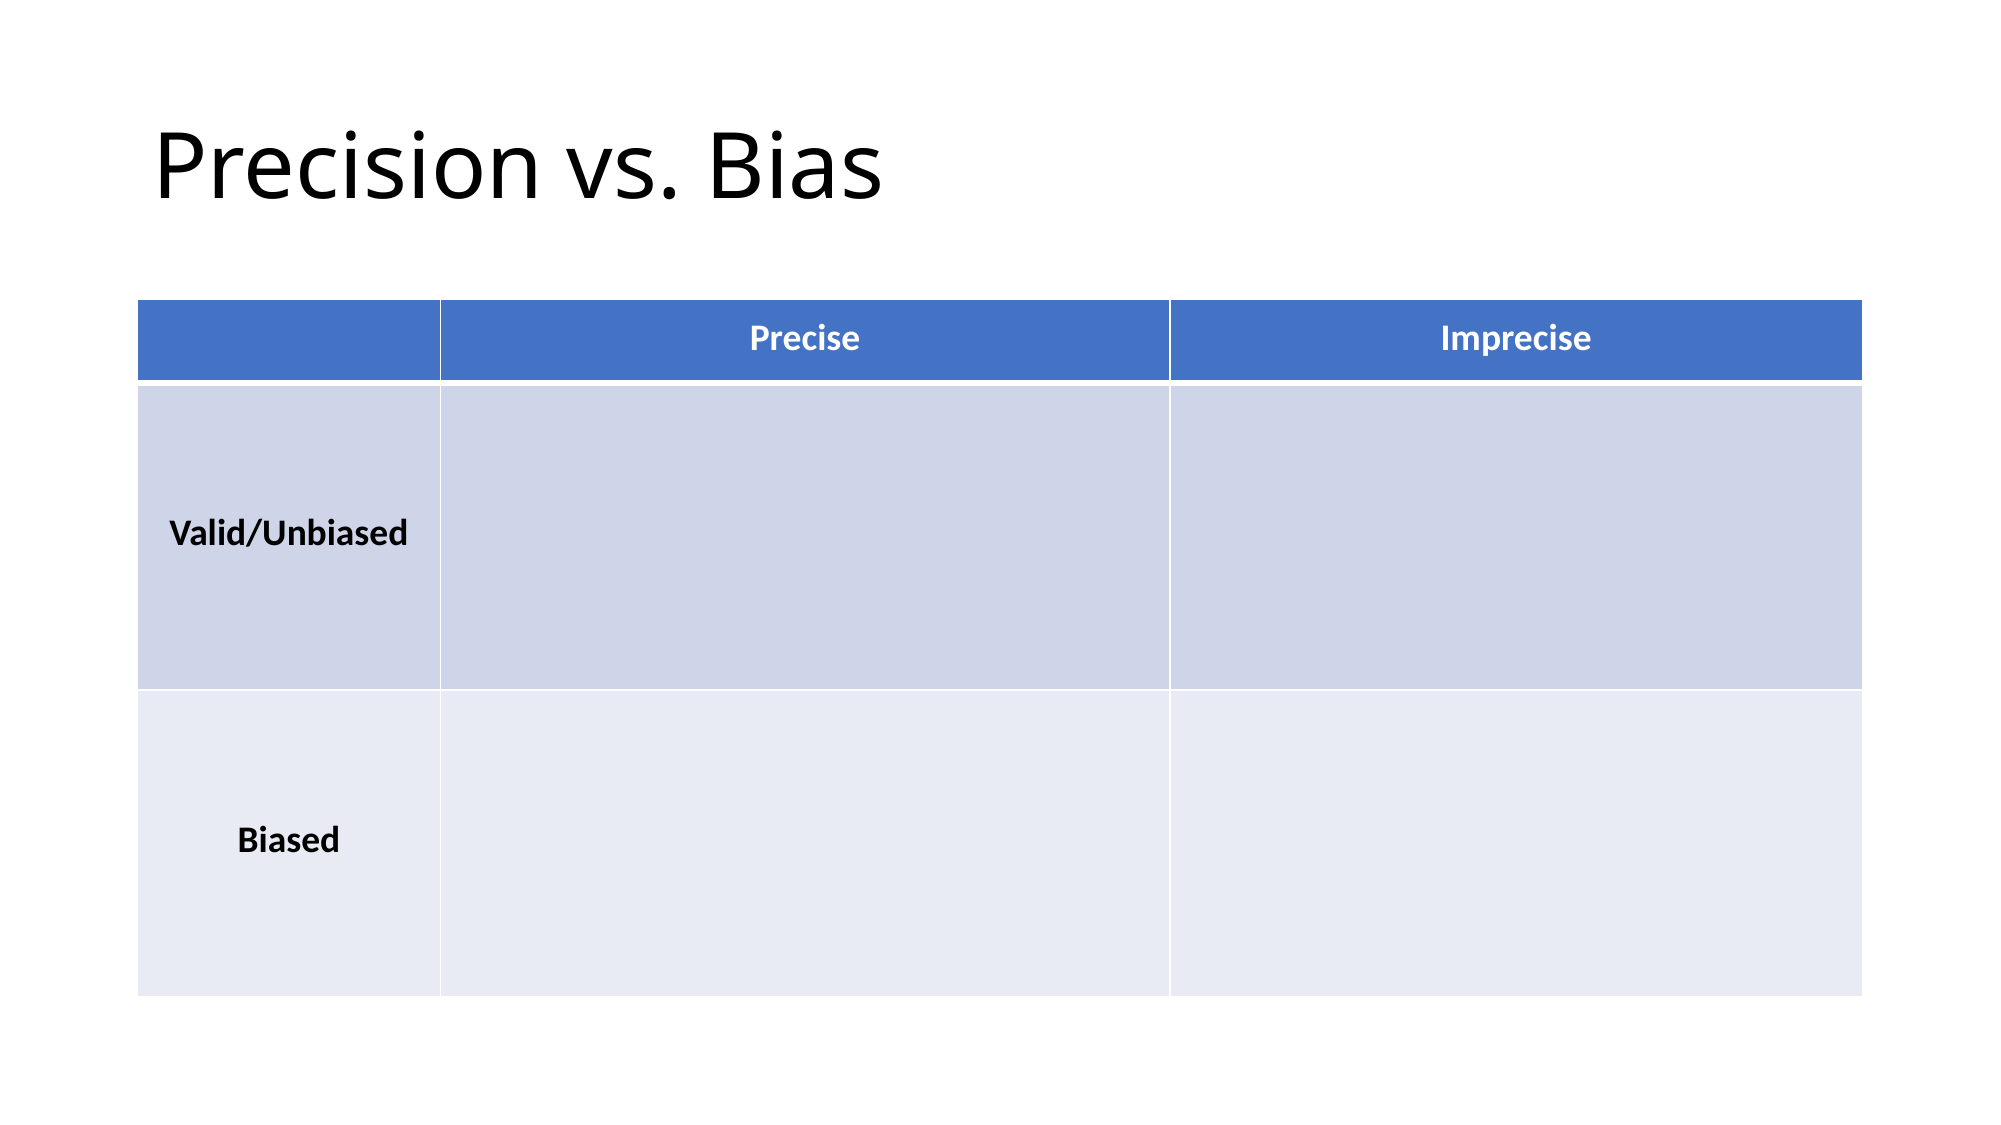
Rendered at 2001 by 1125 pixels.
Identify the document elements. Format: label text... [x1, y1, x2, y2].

table_cell [1171, 691, 1862, 996]
table_header Precise [441, 300, 1169, 380]
table_cell Biased [138, 691, 440, 996]
table_cell [441, 386, 1169, 689]
title Precision vs. Bias [137, 59, 1863, 278]
table_cell [1171, 386, 1862, 689]
table_cell Valid/Unbiased [138, 386, 440, 689]
table_header [138, 300, 440, 380]
table_cell [441, 691, 1169, 996]
table_header Imprecise [1171, 300, 1862, 380]
